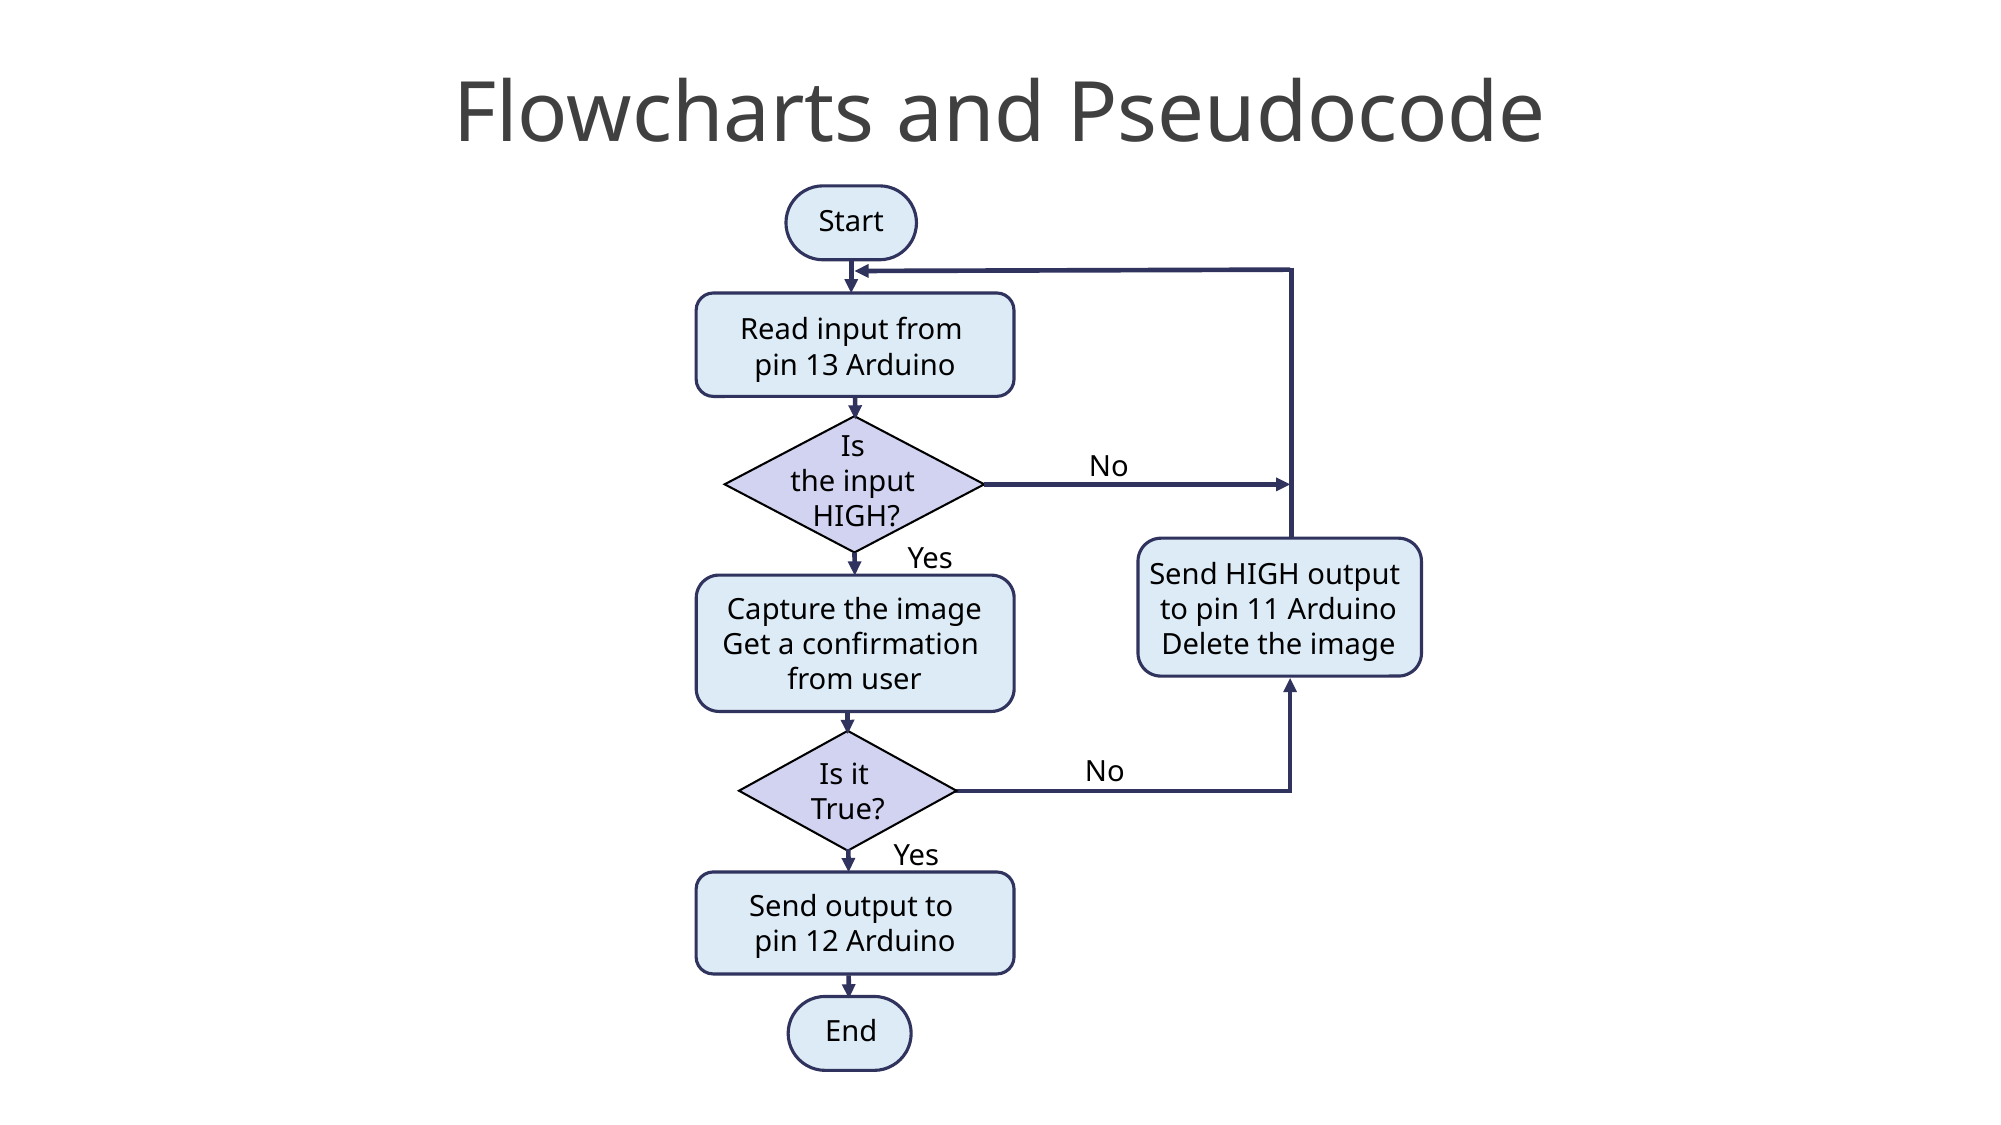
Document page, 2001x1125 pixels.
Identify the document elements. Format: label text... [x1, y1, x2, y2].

title Flowcharts and Pseudocode [0, 6, 2000, 224]
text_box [650, 185, 1438, 1071]
